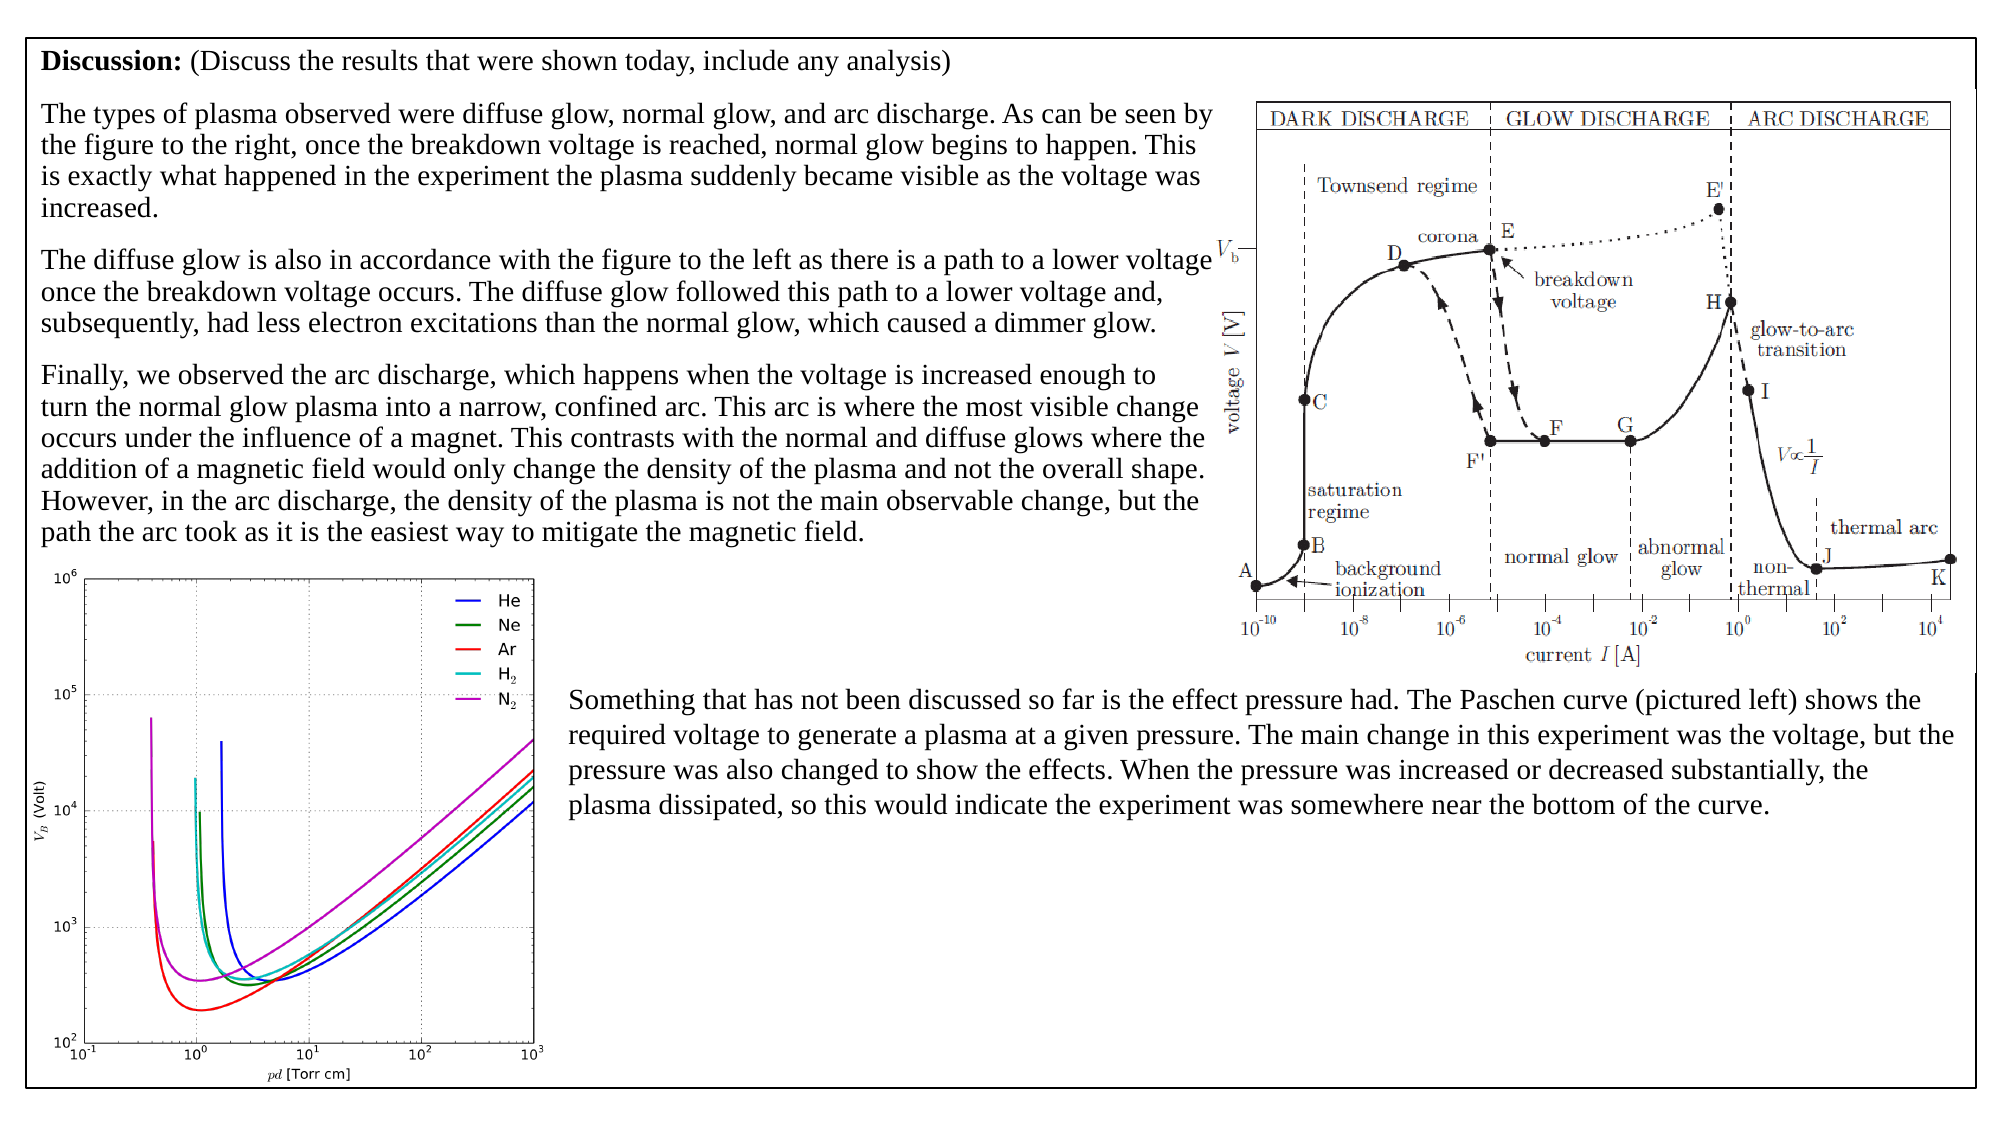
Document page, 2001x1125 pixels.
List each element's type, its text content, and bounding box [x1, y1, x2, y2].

list Discussion: (Discuss the results that were shown today, include any analysis) The types of plasma observed were diffuse glow, normal glow, and arc discharge. As can be seen by the figure to the right, once the breakdown voltage is reached, normal glow begins to happen. This is exactly what happened in the experiment the plasma suddenly became visible as the voltage was increased. The diffuse glow is also in accordance with the figure to the left as there is a path to a lower voltage once the breakdown voltage occurs. The diffuse glow followed this path to a lower voltage and, subsequently, had less electron excitations than the normal glow, which caused a dimmer glow. Finally, we observed the arc discharge, which happens when the voltage is increased enough to turn the normal glow plasma into a narrow, confined arc. This arc is where the most visible change occurs under the influence of a magnet. This contrasts with the normal and diffuse glows where the addition of a magnetic field would only change the density of the plasma and not the overall shape. However, in the arc discharge, the density of the plasma is not the main observable change, but the path the arc took as it is the easiest way to mitigate the magnetic field. [25, 38, 1976, 672]
text_box Something that has not been discussed so far is the effect pressure had. The Paschen curve (pictured left) shows the required voltage to generate a plasma at a given pressure. The main change in this experiment was the voltage, but the pressure was also changed to show the effects. When the pressure was increased or decreased substantially, the plasma dissipated, so this would indicate the experiment was somewhere near the bottom of the curve. [554, 672, 1975, 828]
picture [25, 563, 554, 1089]
list Discussion: (Discuss the results that were shown today, include any analysis) The types of plasma observed were diffuse glow, normal glow, and arc discharge. As can be seen by the figure to the right, once the breakdown voltage is reached, normal glow begins to happen. This is exactly what happened in the experiment the plasma suddenly became visible as the voltage was increased. The diffuse glow is also in accordance with the figure to the left as there is a path to a lower voltage once the breakdown voltage occurs. The diffuse glow followed this path to a lower voltage and, subsequently, had less electron excitations than the normal glow, which caused a dimmer glow. Finally, we observed the arc discharge, which happens when the voltage is increased enough to turn the normal glow plasma into a narrow, confined arc. This arc is where the most visible change occurs under the influence of a magnet. This contrasts with the normal and diffuse glows where the addition of a magnetic field would only change the density of the plasma and not the overall shape. However, in the arc discharge, the density of the plasma is not the main observable change, but the path the arc took as it is the easiest way to mitigate the magnetic field. [554, 673, 1976, 1089]
picture [1214, 89, 1976, 673]
